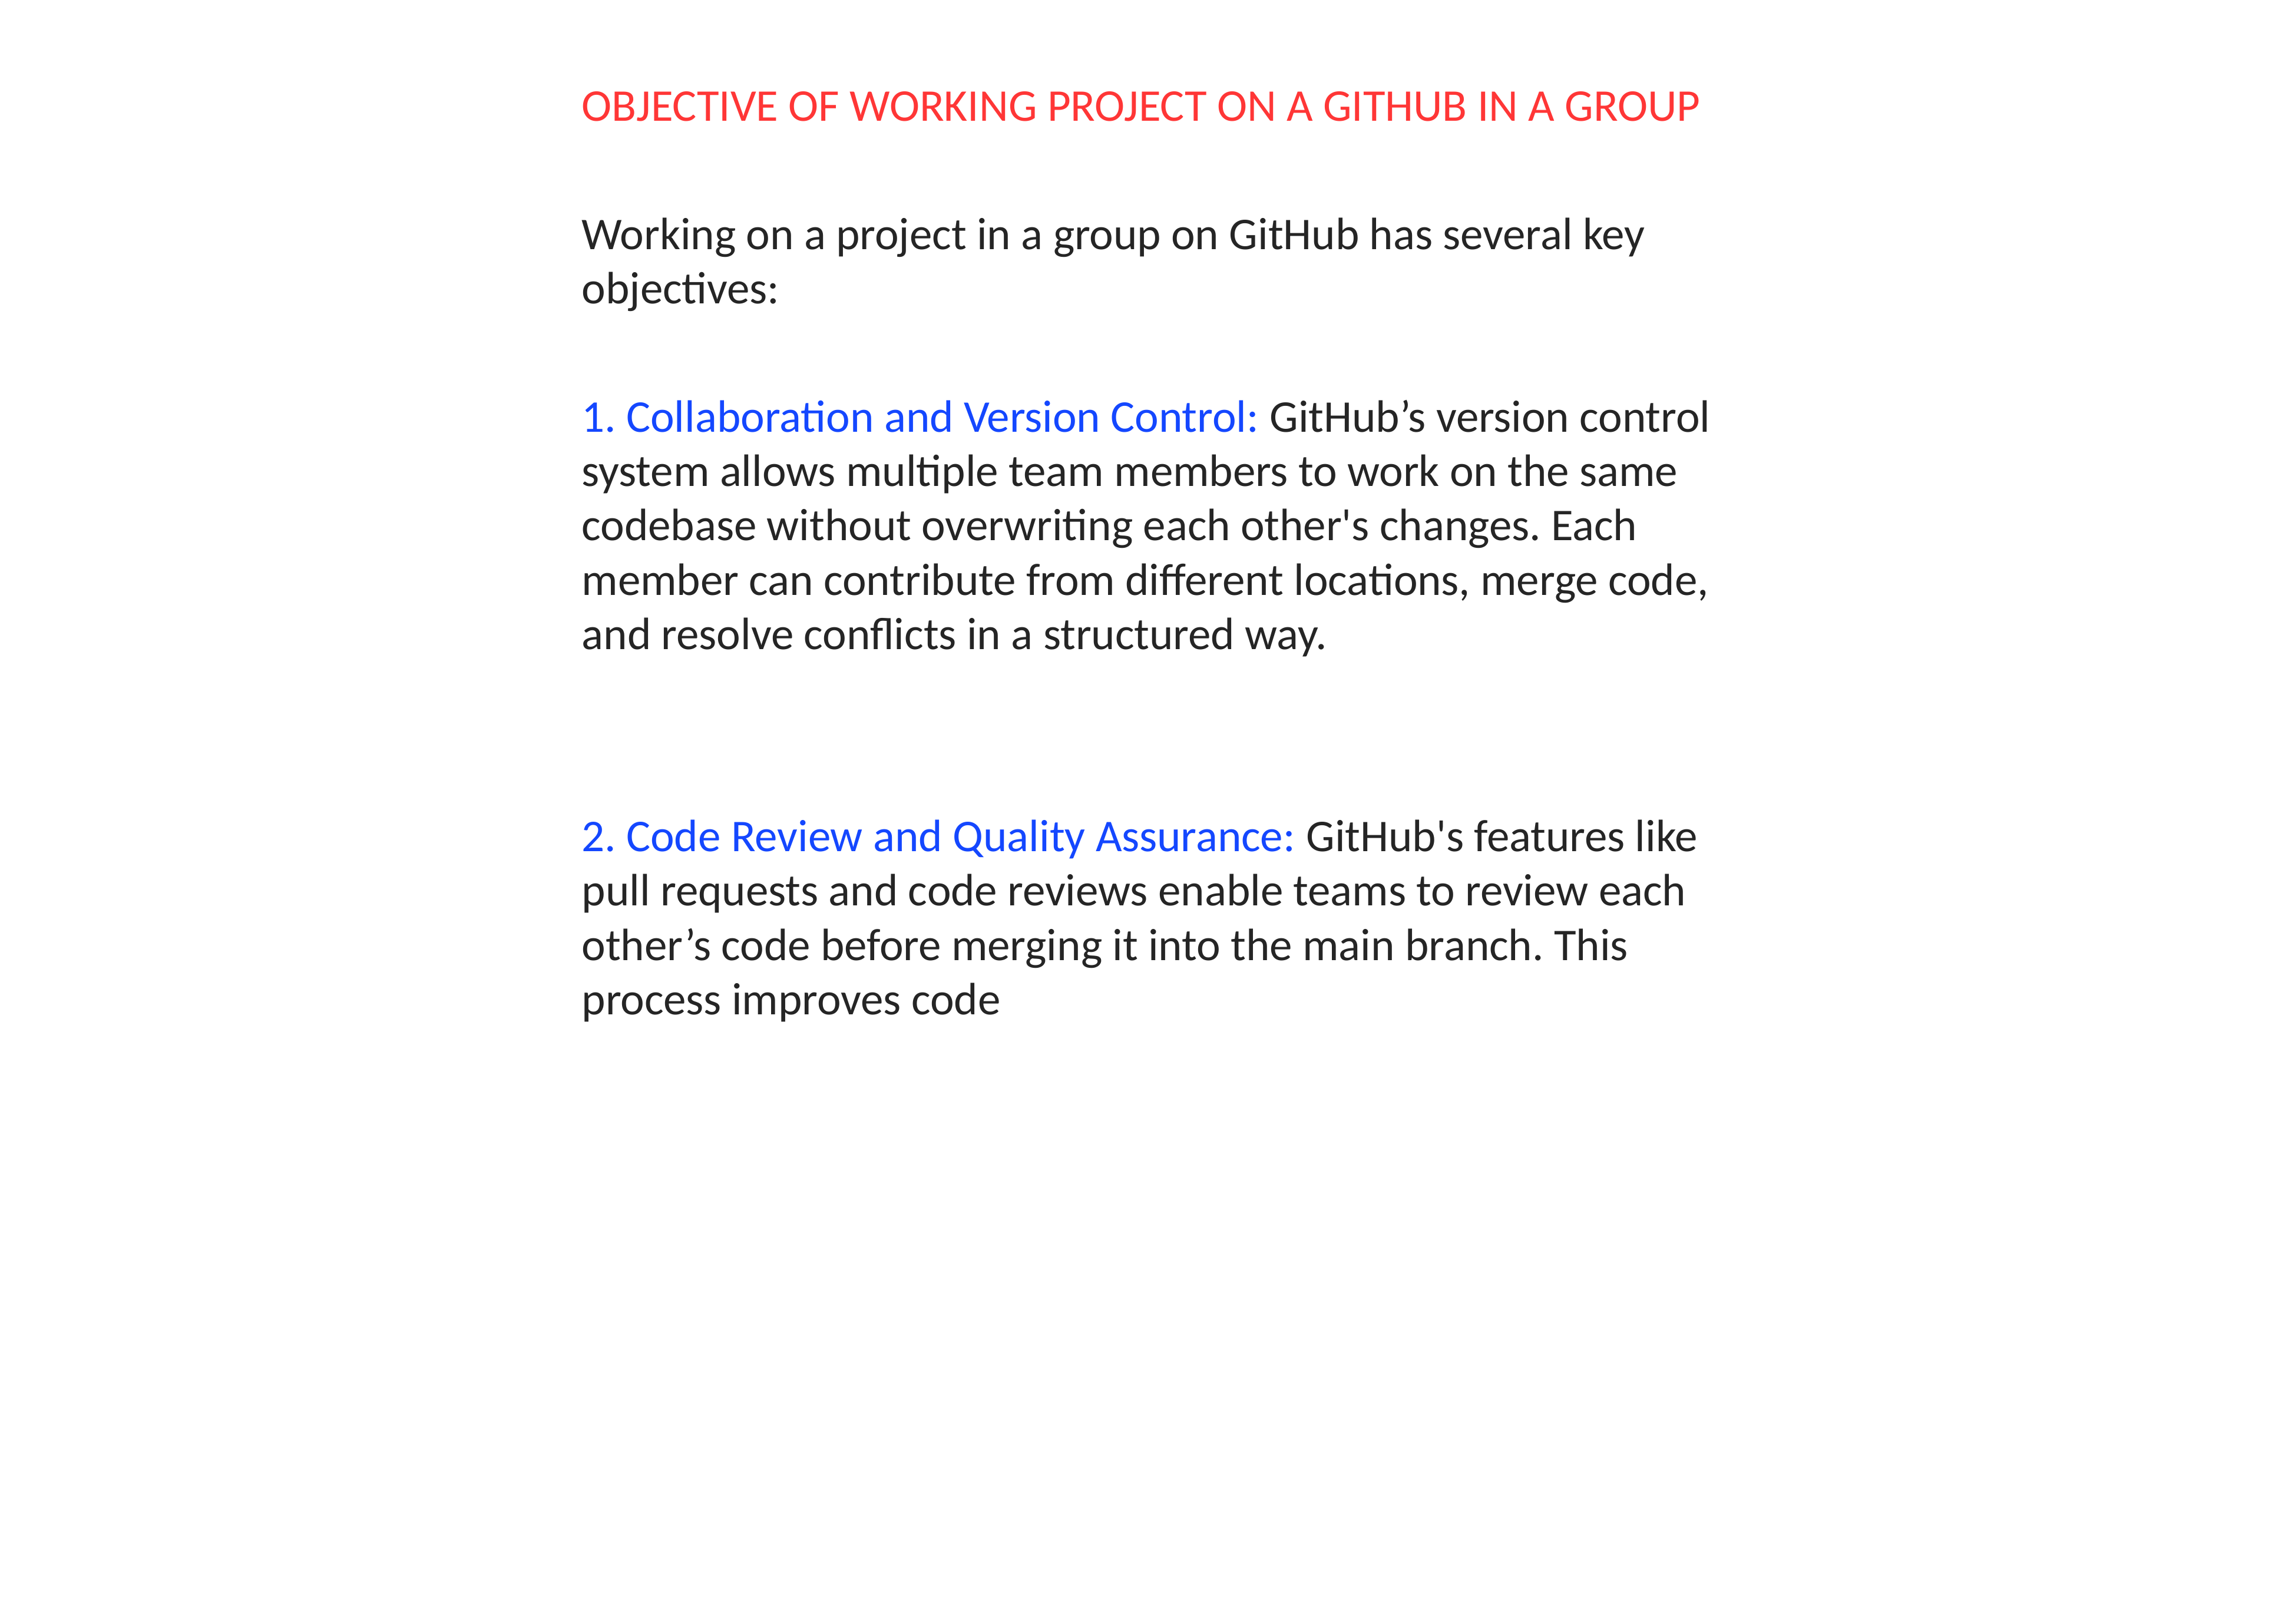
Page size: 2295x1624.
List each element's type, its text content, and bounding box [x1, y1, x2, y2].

text_box OBJECTIVE OF WORKING PROJECT ON A GITHUB IN A GROUP Working on a project in a group on GitHub has several key objectives: 1. Collaboration and Version Control: GitHub’s version control system allows multiple team members to work on the same codebase without overwriting each other's changes. Each member can contribute from different locations, merge code, and resolve conflicts in a structured way. 2. Code Review and Quality Assurance: GitHub's features like pull requests and code reviews enable teams to review each other’s code before merging it into the main branch. This process improves code [573, 55, 1722, 1624]
